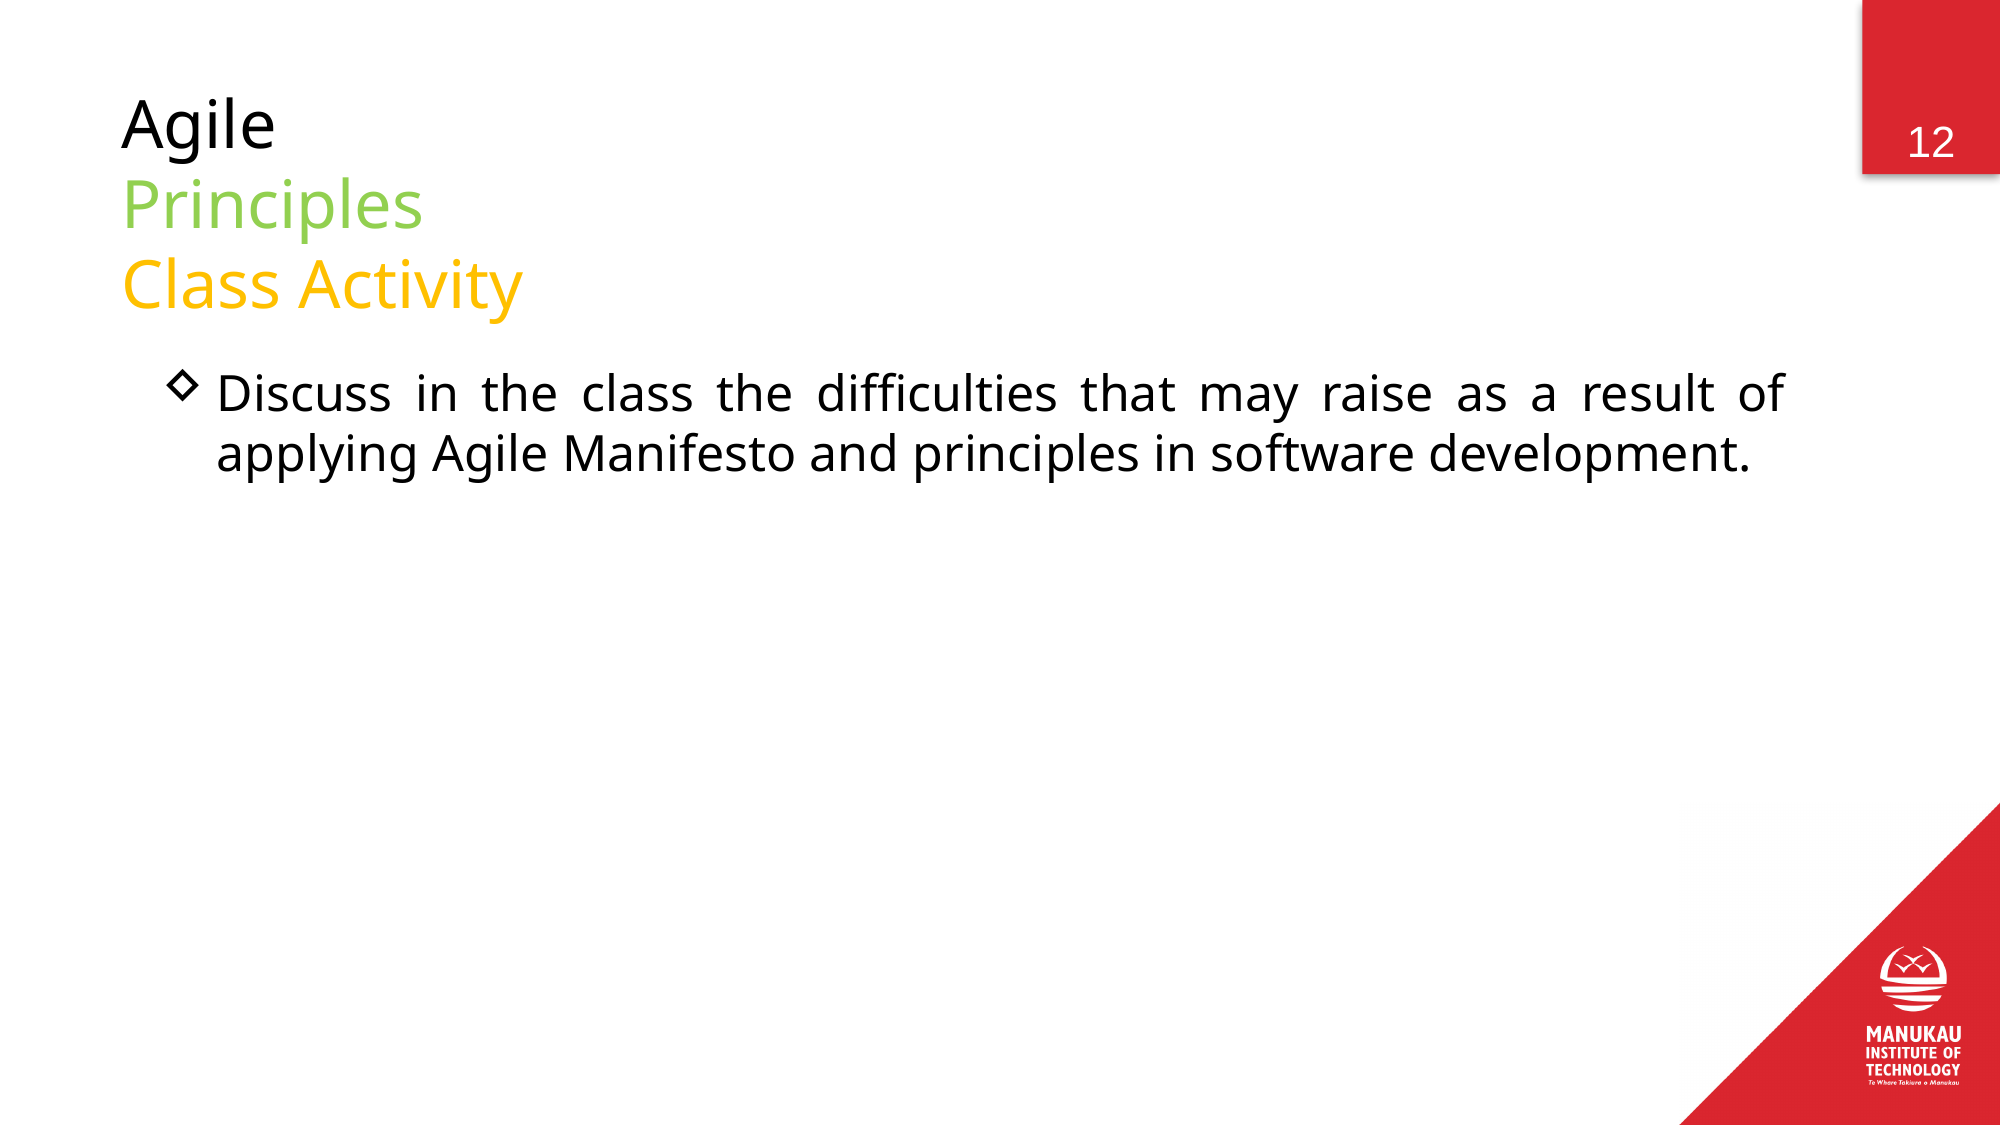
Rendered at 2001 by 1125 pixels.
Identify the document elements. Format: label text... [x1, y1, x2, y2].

title Agile Principles Class Activity [106, 74, 1649, 304]
text_box 12 [1862, 0, 2000, 175]
picture [1679, 802, 2000, 1125]
text_box Discuss in the class the difficulties that may raise as a result of applying Agile Manifesto and principles in software development. [145, 354, 1801, 1005]
